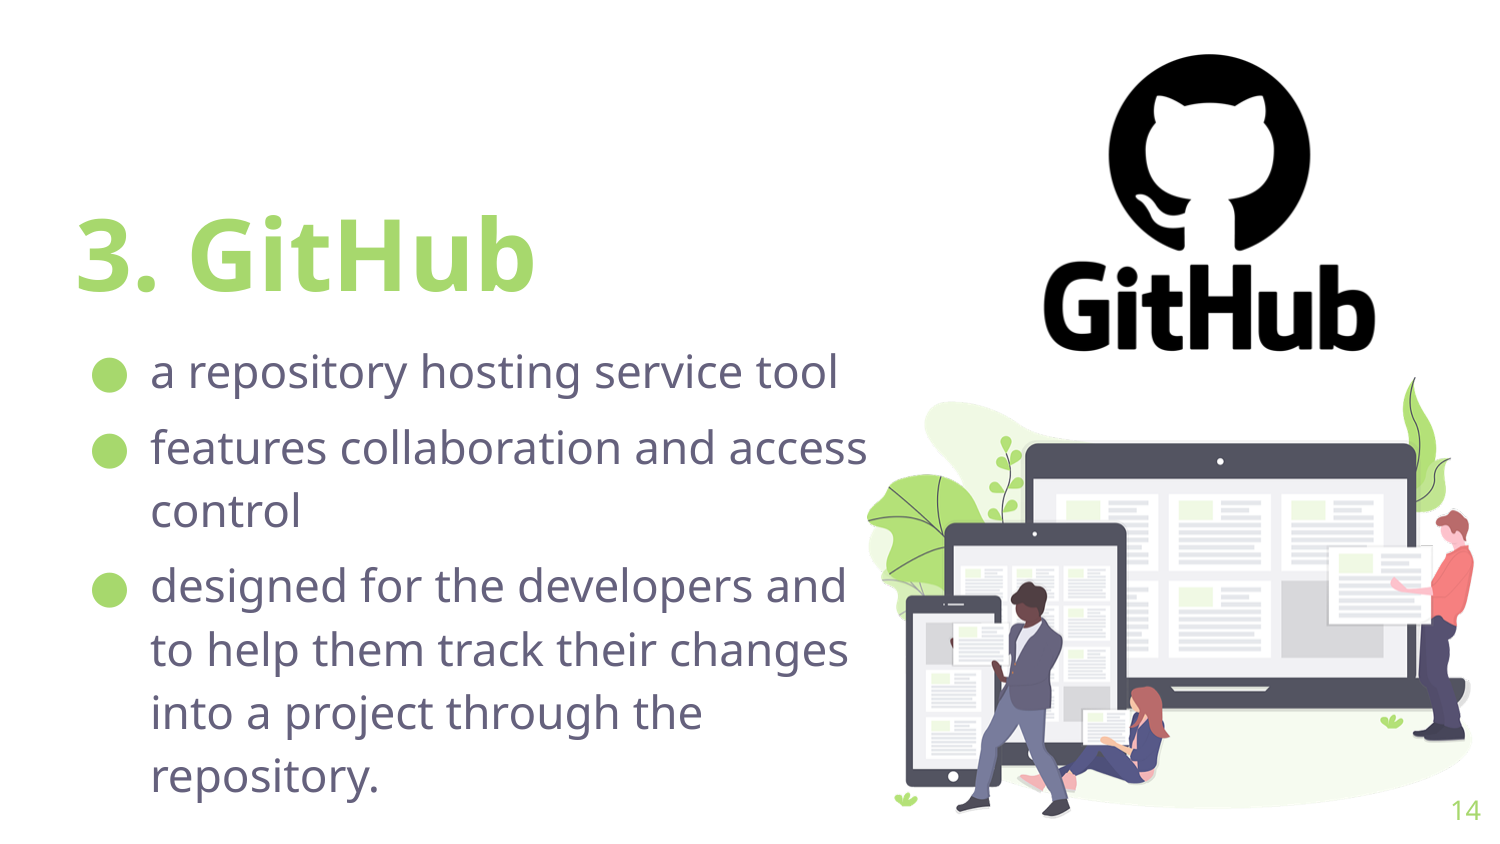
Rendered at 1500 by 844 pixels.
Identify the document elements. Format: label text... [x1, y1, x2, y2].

picture [937, 49, 1482, 356]
slide_number 14 [1391, 779, 1482, 844]
list a repository hosting service tool features collaboration and access control designed for the developers and to help them track their changes into a project through the repository. [75, 334, 884, 640]
picture [867, 377, 1475, 819]
title 3. GitHub [75, 171, 932, 312]
